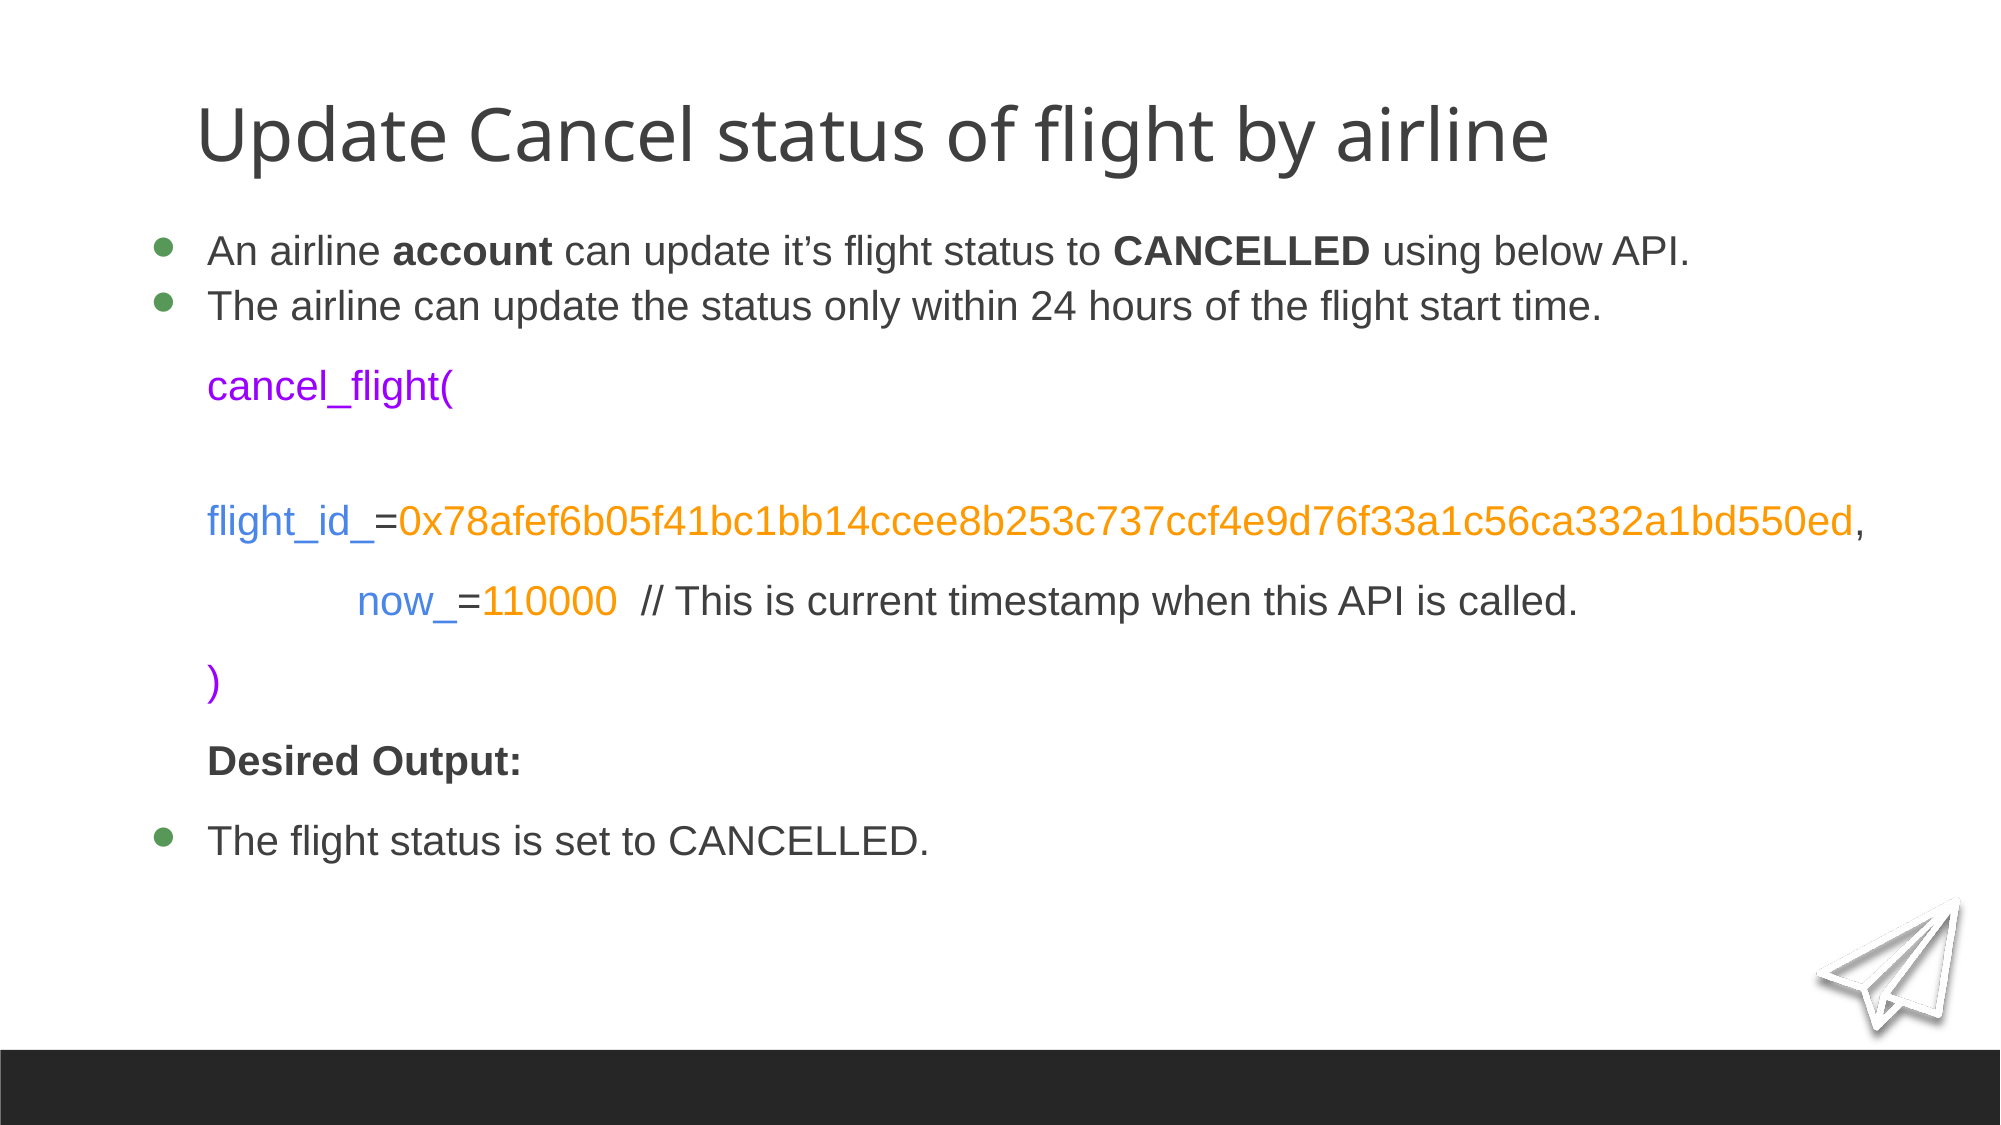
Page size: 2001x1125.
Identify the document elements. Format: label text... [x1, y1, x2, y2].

text_box [1802, 878, 1974, 1050]
list An airline account can update it’s flight status to CANCELLED using below API. The airline can update the status only within 24 hours of the flight start time. cancel_flight( flight_id_=0x78afef6b05f41bc1bb14ccee8b253c737ccf4e9d76f33a1c56ca332a1bd550ed, now_=110000 // This is current timestamp when this API is called. ) Desired Output: The flight status is set to CANCELLED. [132, 211, 2000, 984]
title Update Cancel status of flight by airline [180, 47, 1830, 186]
